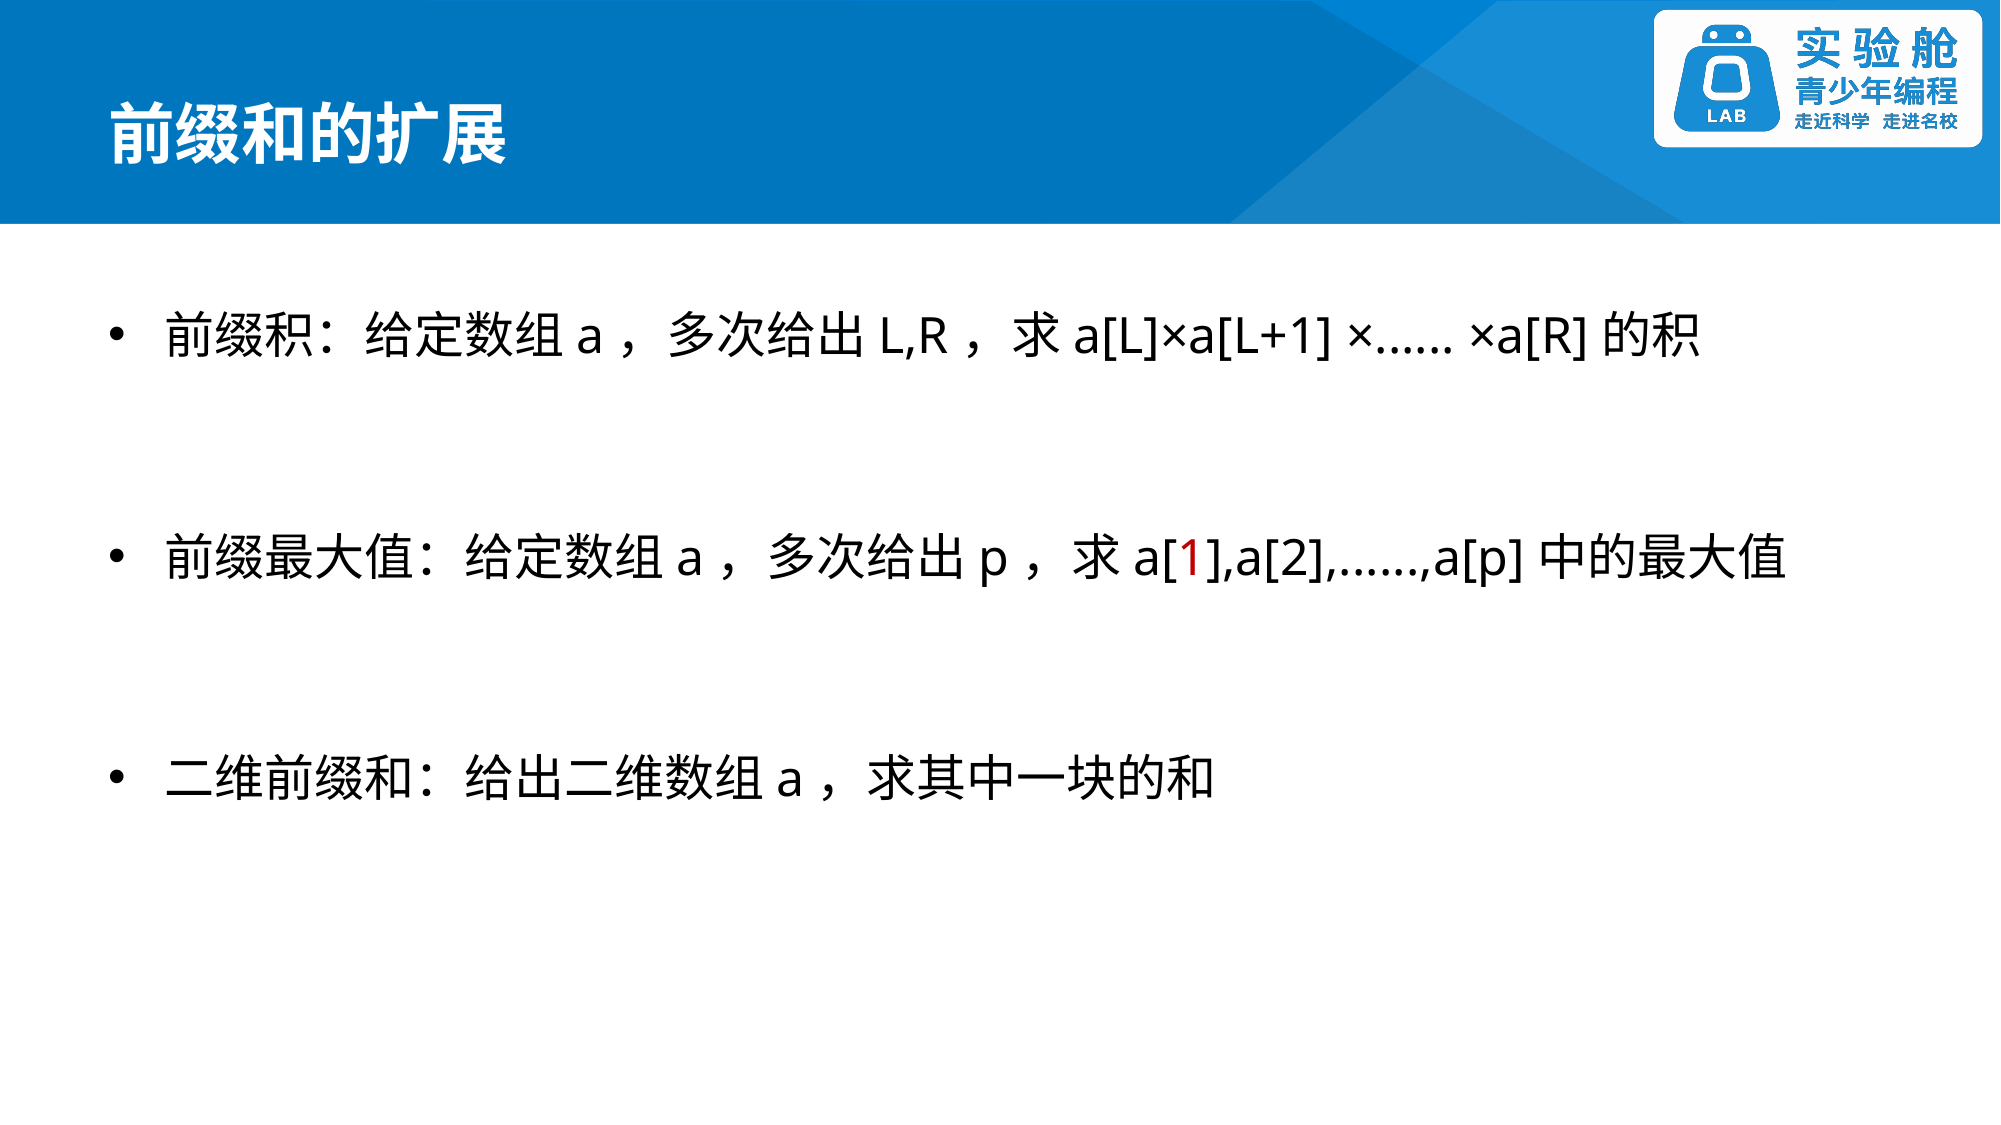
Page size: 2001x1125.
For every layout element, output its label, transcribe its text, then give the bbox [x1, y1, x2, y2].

picture [1638, 0, 2000, 160]
list 前缀积：给定数组a，多次给出L,R，求a[L]×a[L+1] ×...... ×a[R]的积 前缀最大值：给定数组a，多次给出p，求a[1],a[2],......,a[p]中的最大值 二维前缀和：给出二维数组a，求其中一块的和 [93, 265, 1904, 1031]
list 前缀和的扩展 [93, 93, 1547, 186]
